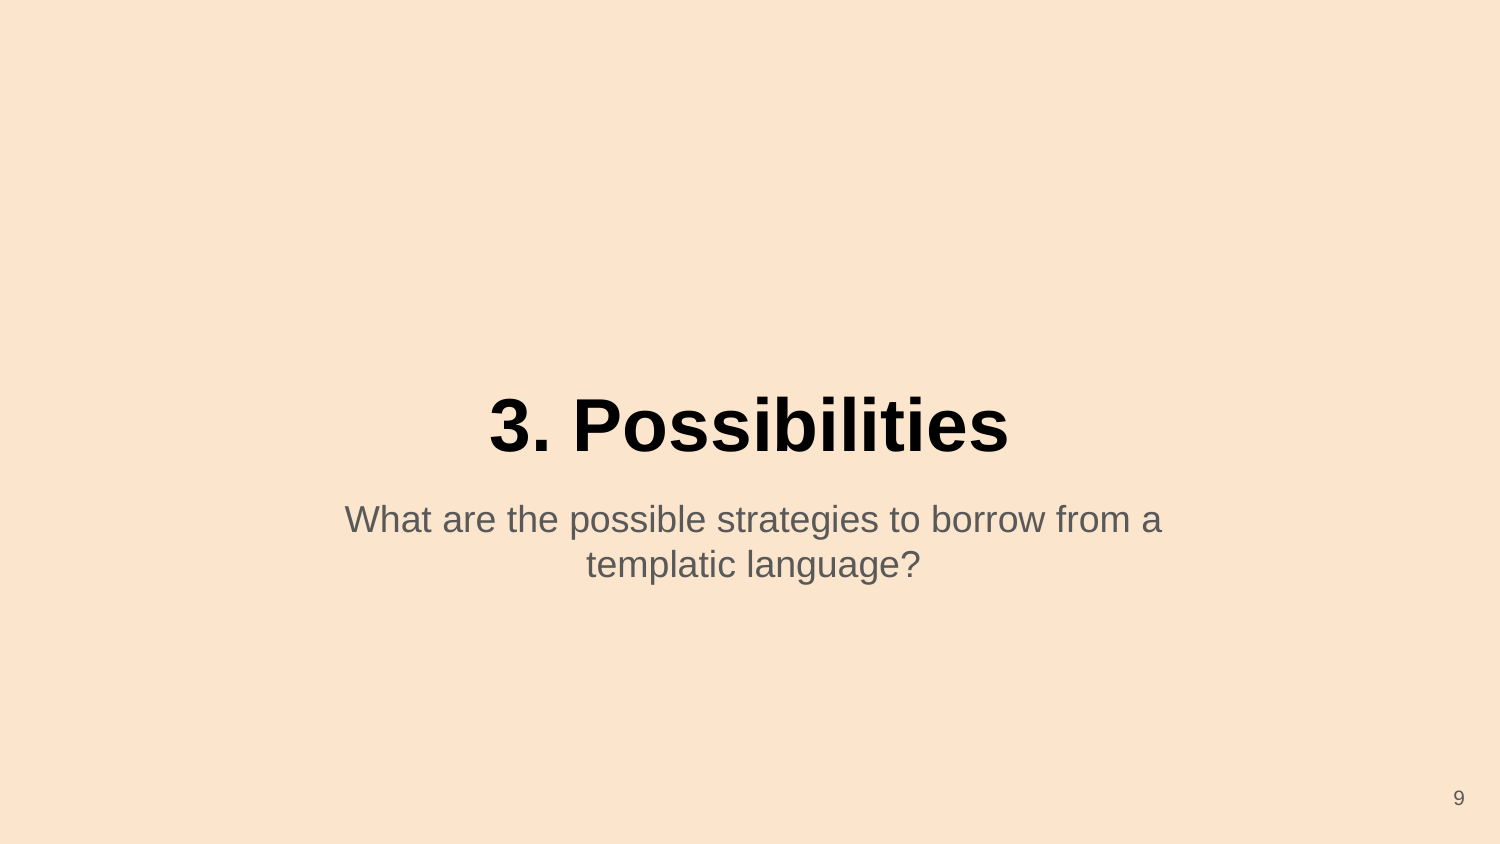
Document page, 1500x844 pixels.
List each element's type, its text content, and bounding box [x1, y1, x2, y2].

title 3. Possibilities [51, 352, 1449, 491]
text_box What are the possible strategies to borrow from a templatic language? [313, 479, 1194, 648]
slide_number ‹#› [1389, 764, 1480, 830]
